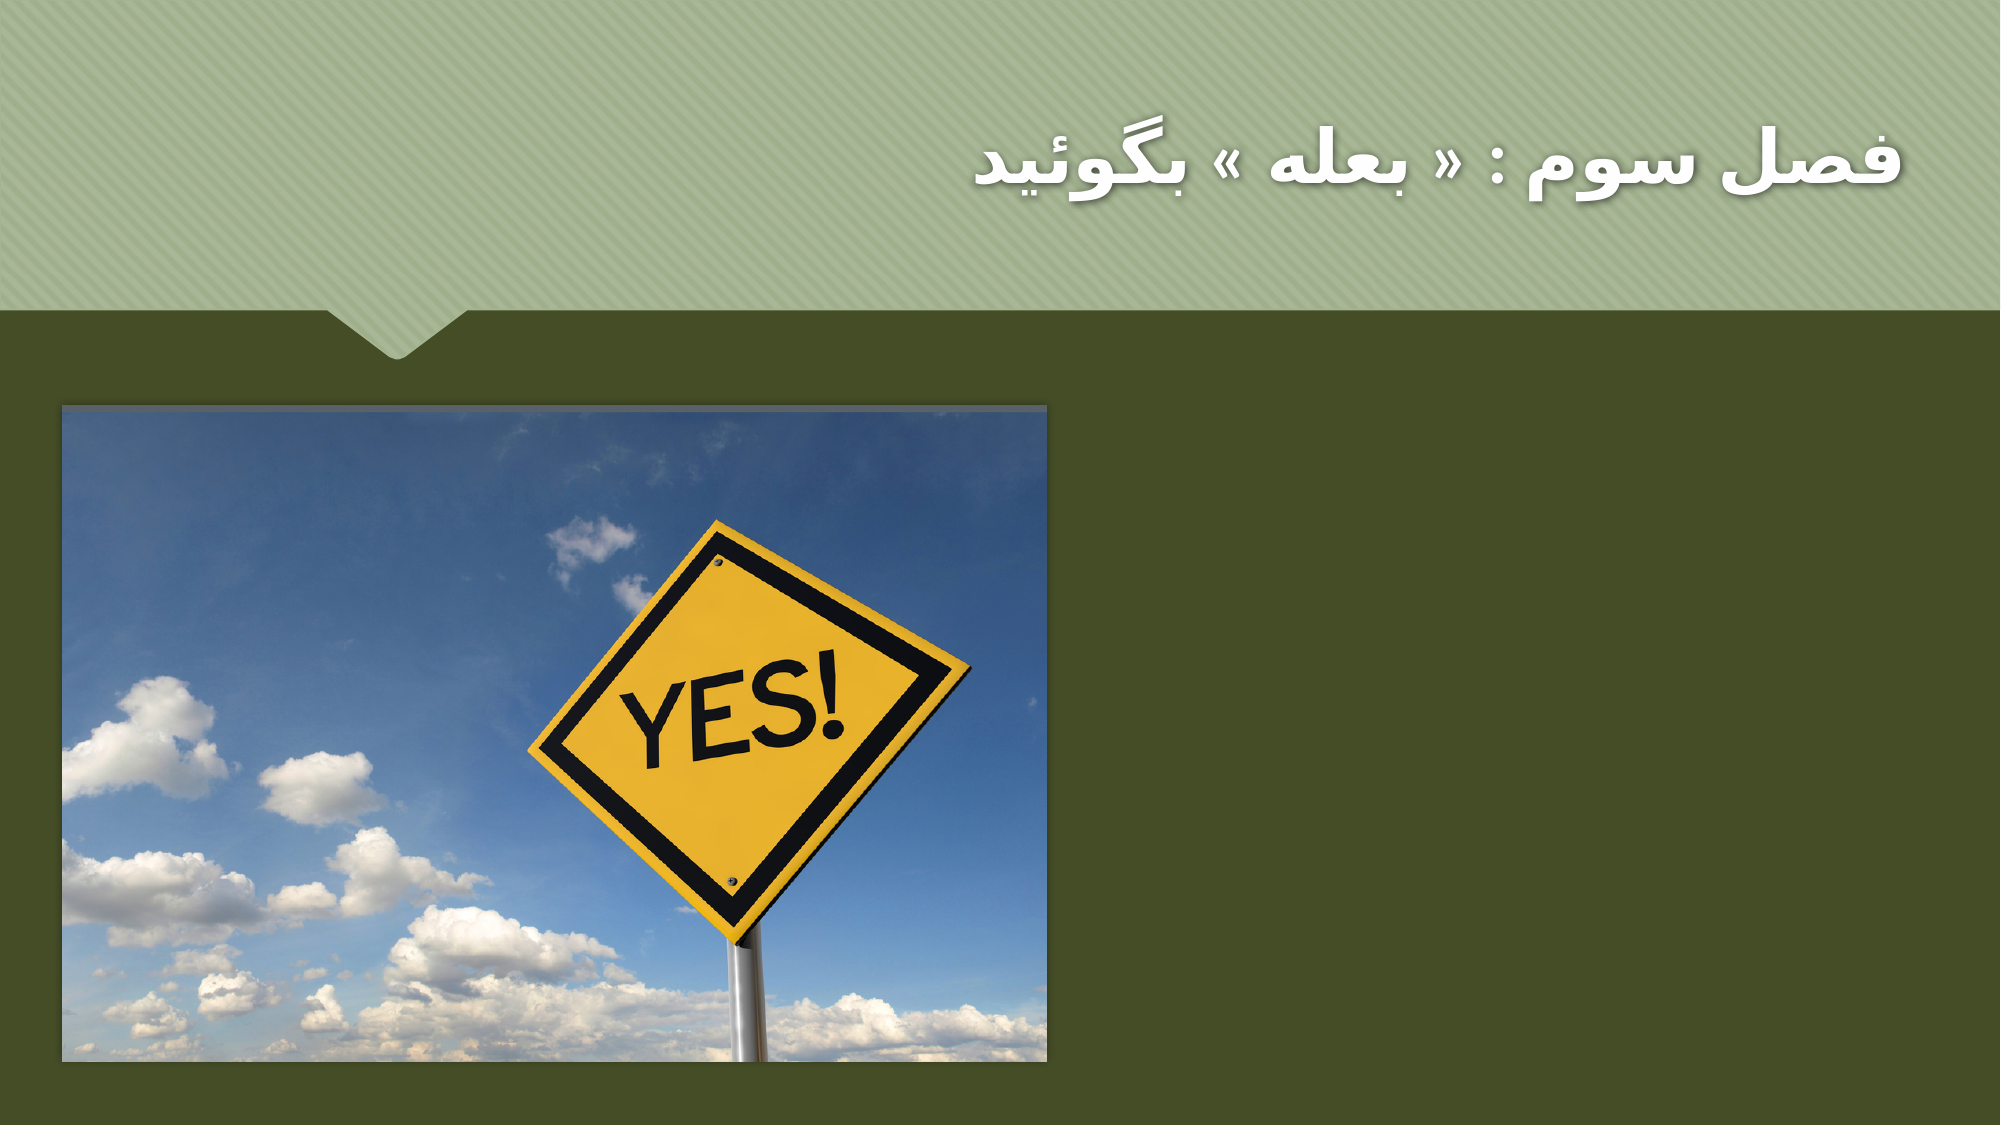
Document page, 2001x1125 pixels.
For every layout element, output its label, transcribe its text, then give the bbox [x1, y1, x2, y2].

title فصل سوم : « بعله » بگوئید [62, 93, 1923, 207]
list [62, 405, 1047, 1063]
